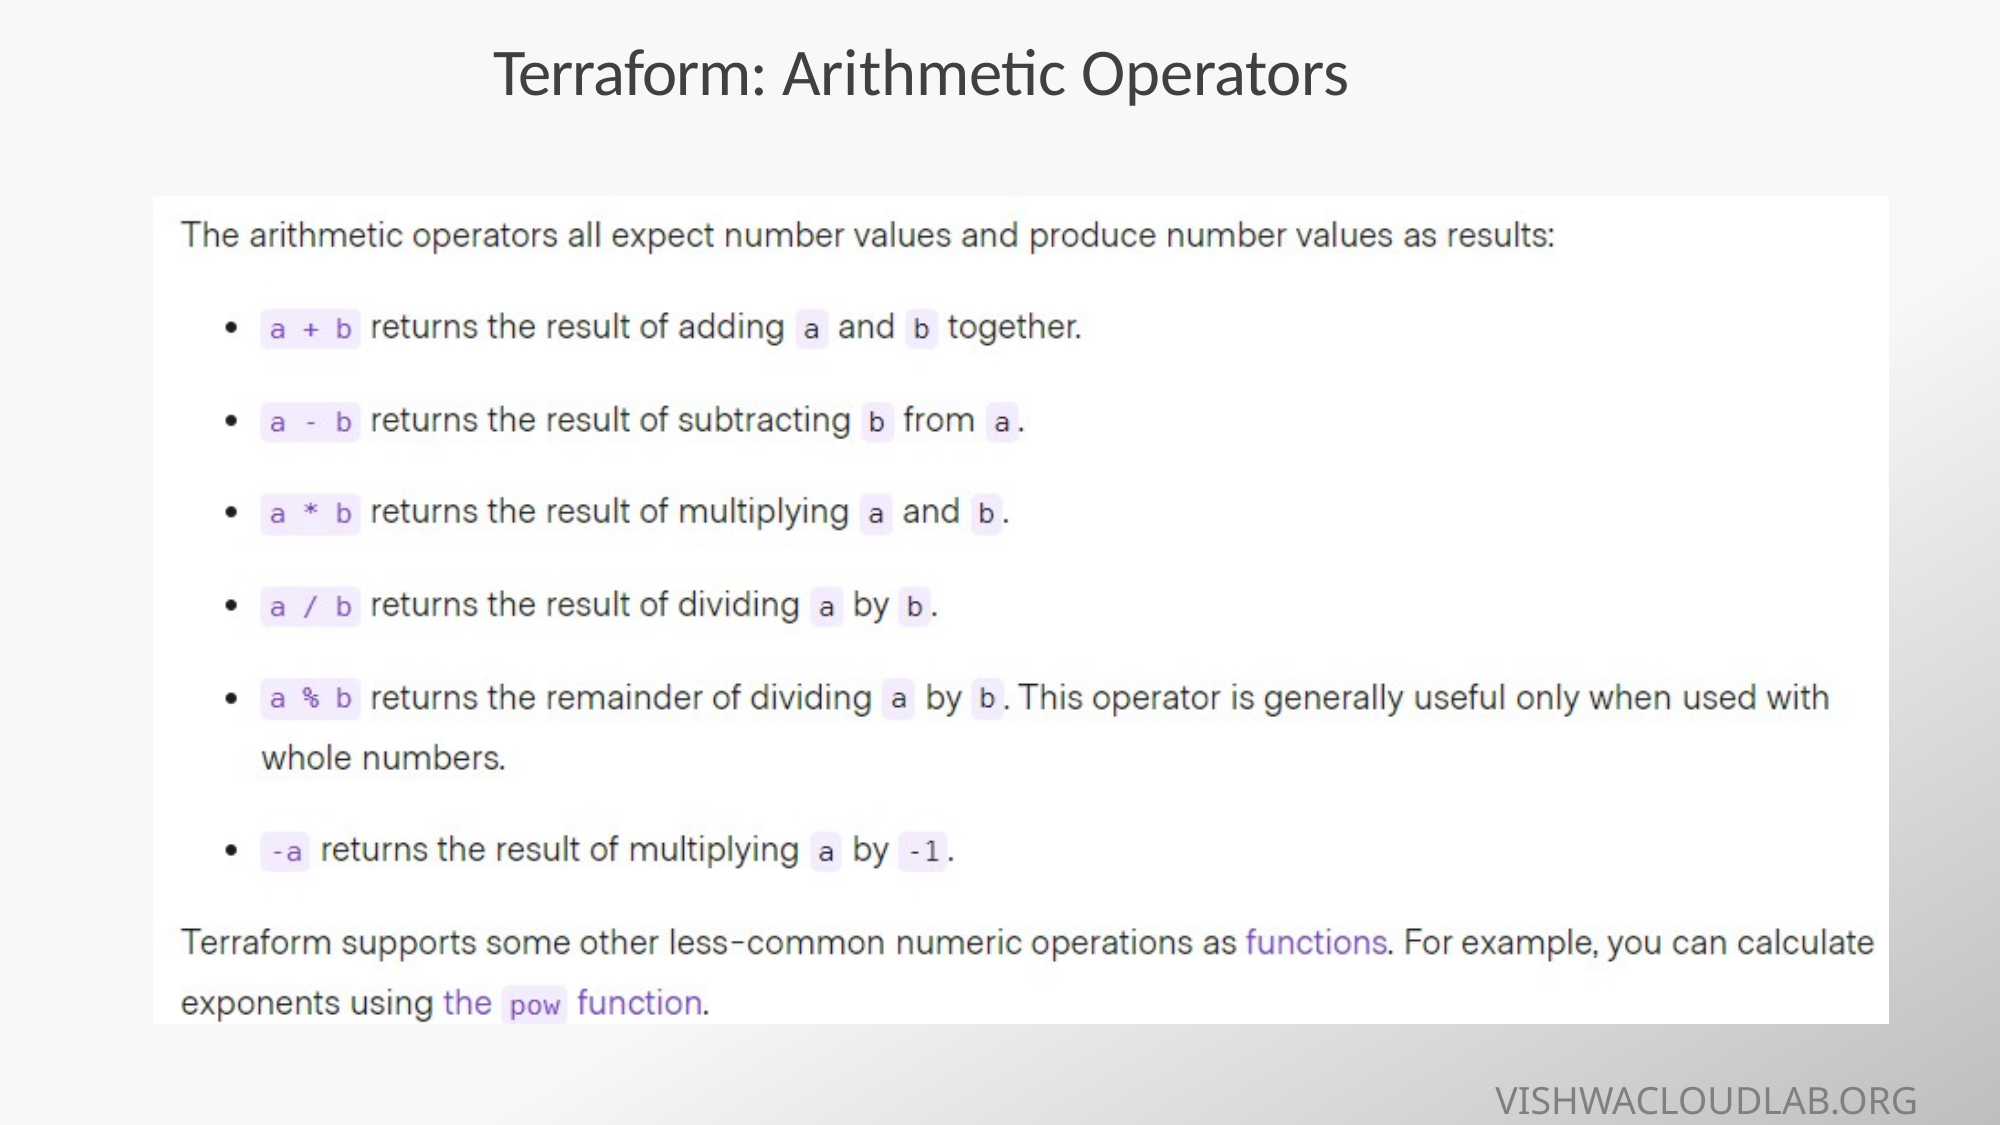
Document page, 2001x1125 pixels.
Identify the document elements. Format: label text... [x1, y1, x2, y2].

title Terraform: Arithmetic Operators [490, 0, 1382, 109]
picture [152, 196, 1889, 1025]
